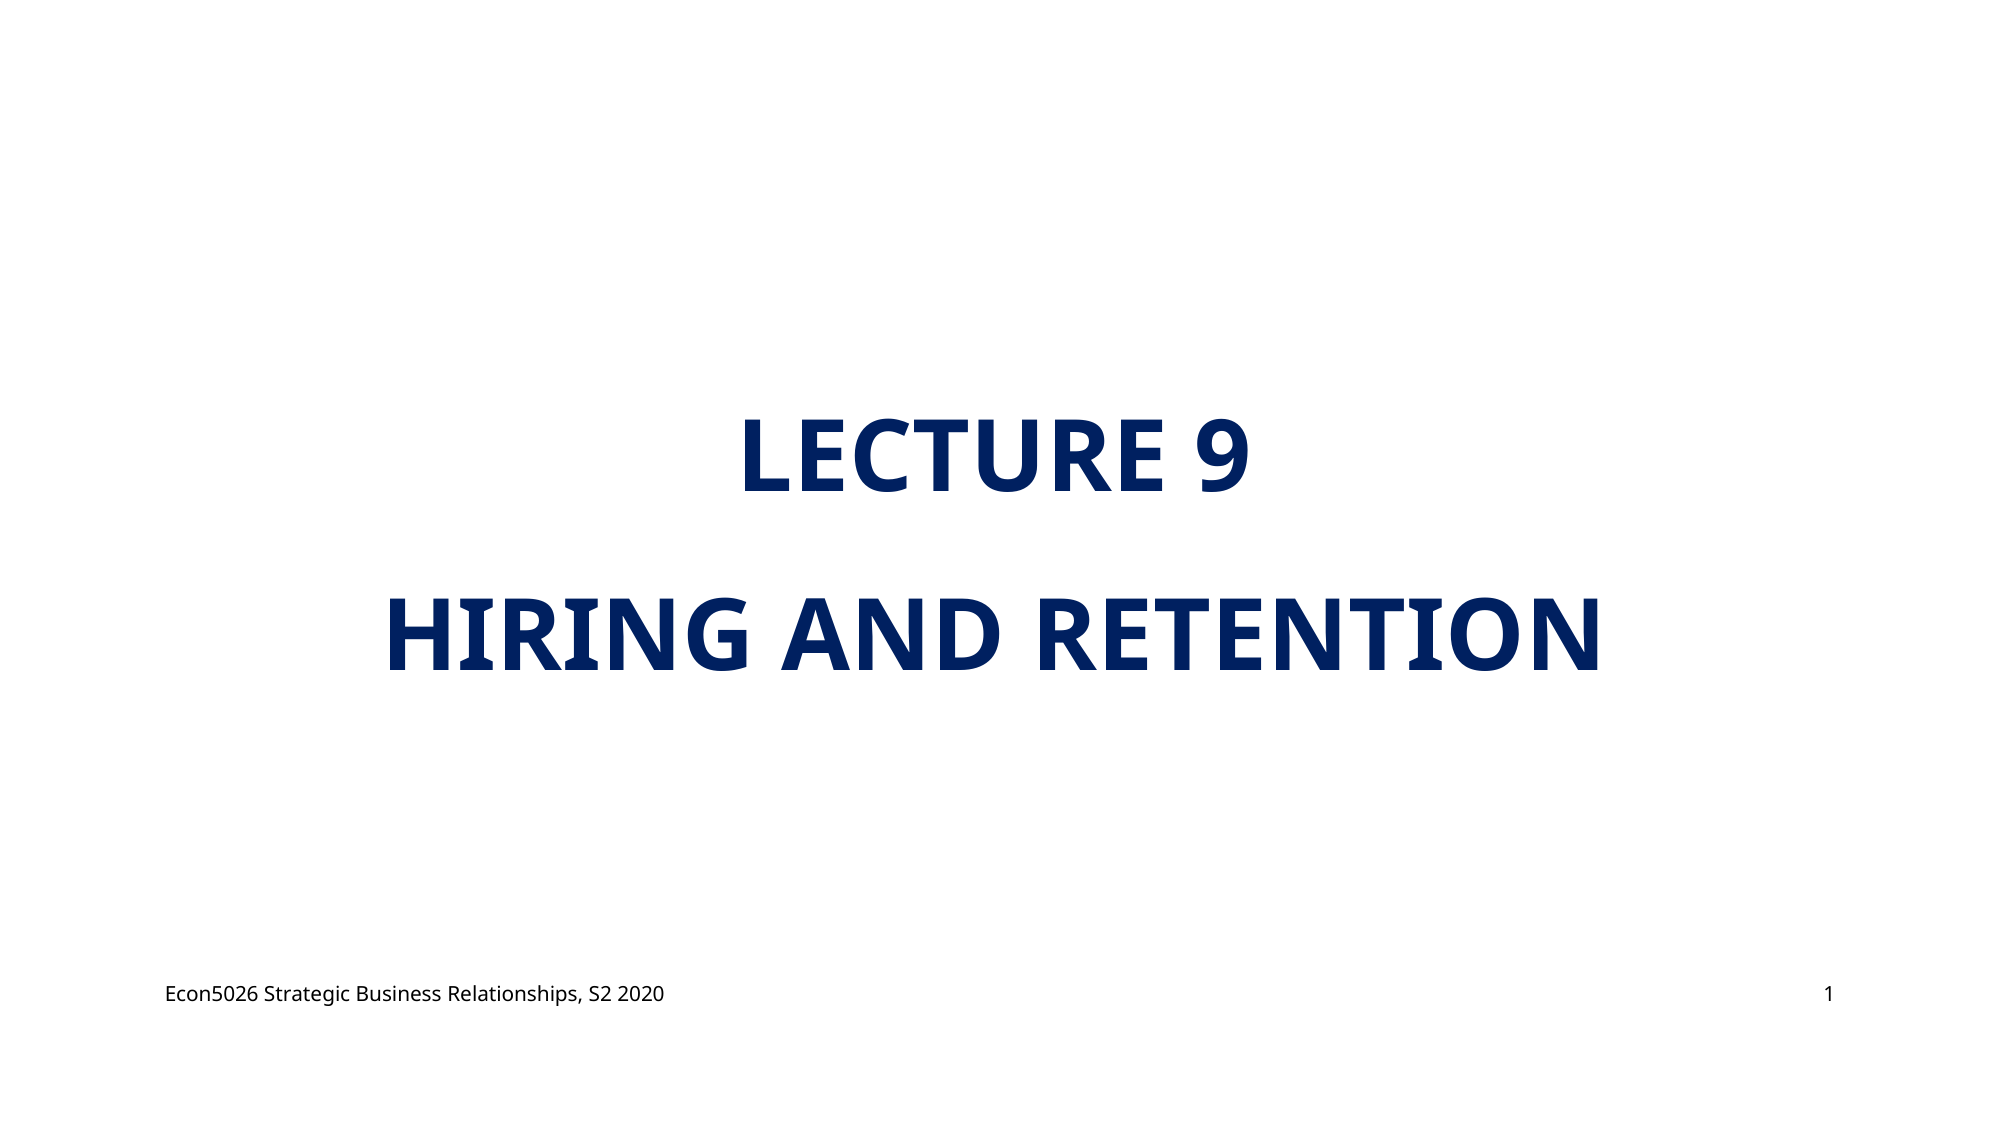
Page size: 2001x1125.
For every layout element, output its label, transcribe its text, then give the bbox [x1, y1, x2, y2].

title Lecture 9 Hiring and retention [244, 104, 1745, 699]
footer Econ5026 Strategic Business Relationships, S2 2020 [149, 965, 1245, 1025]
slide_number 1 [1724, 965, 1851, 1025]
